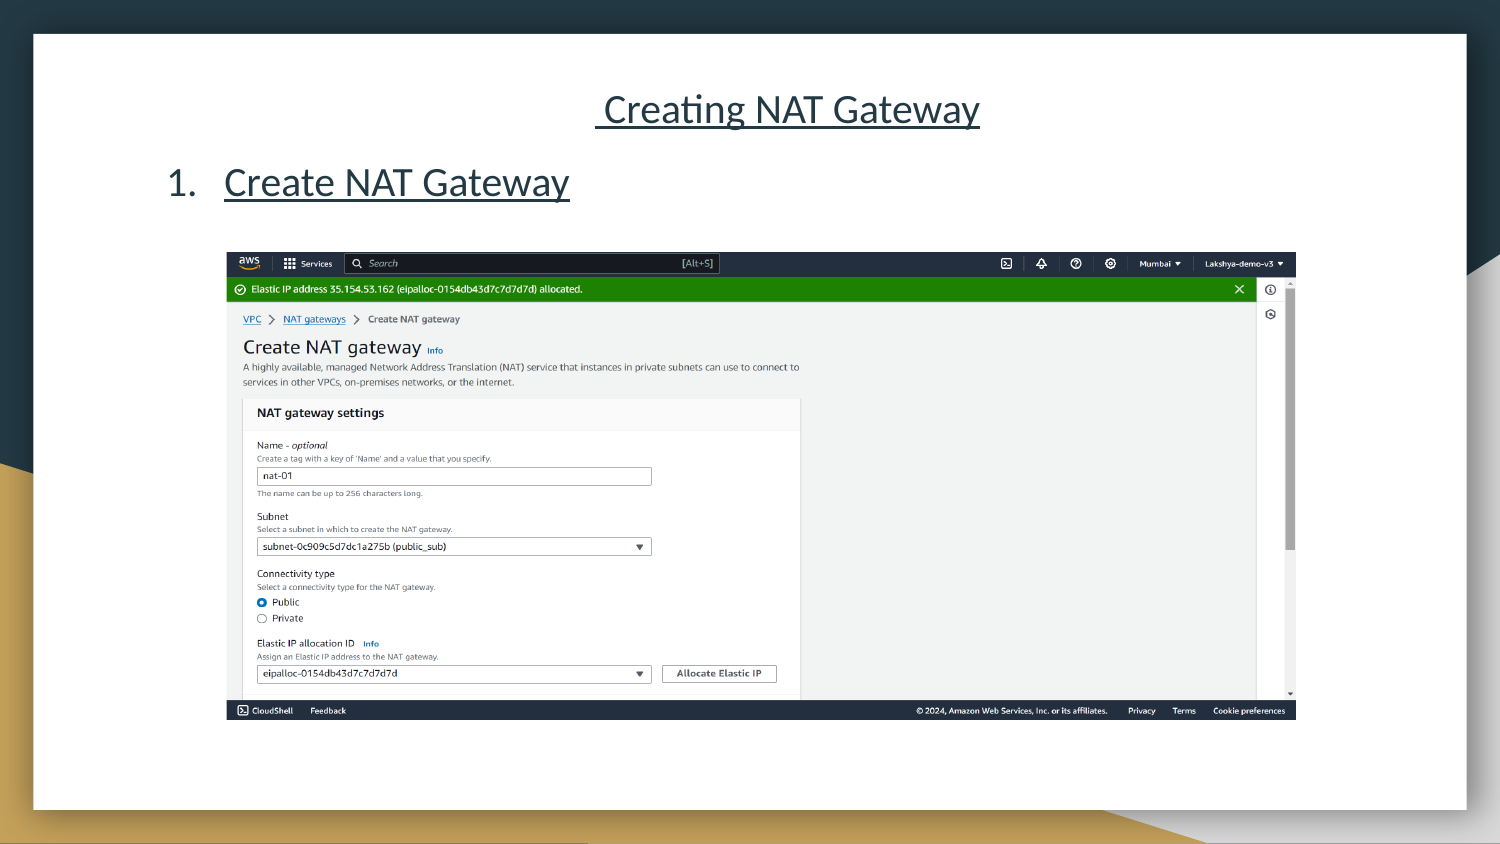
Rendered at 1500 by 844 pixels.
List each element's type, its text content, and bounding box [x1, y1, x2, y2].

list Creating NAT Gateway Create NAT Gateway [134, 70, 1366, 729]
picture [226, 252, 1297, 720]
